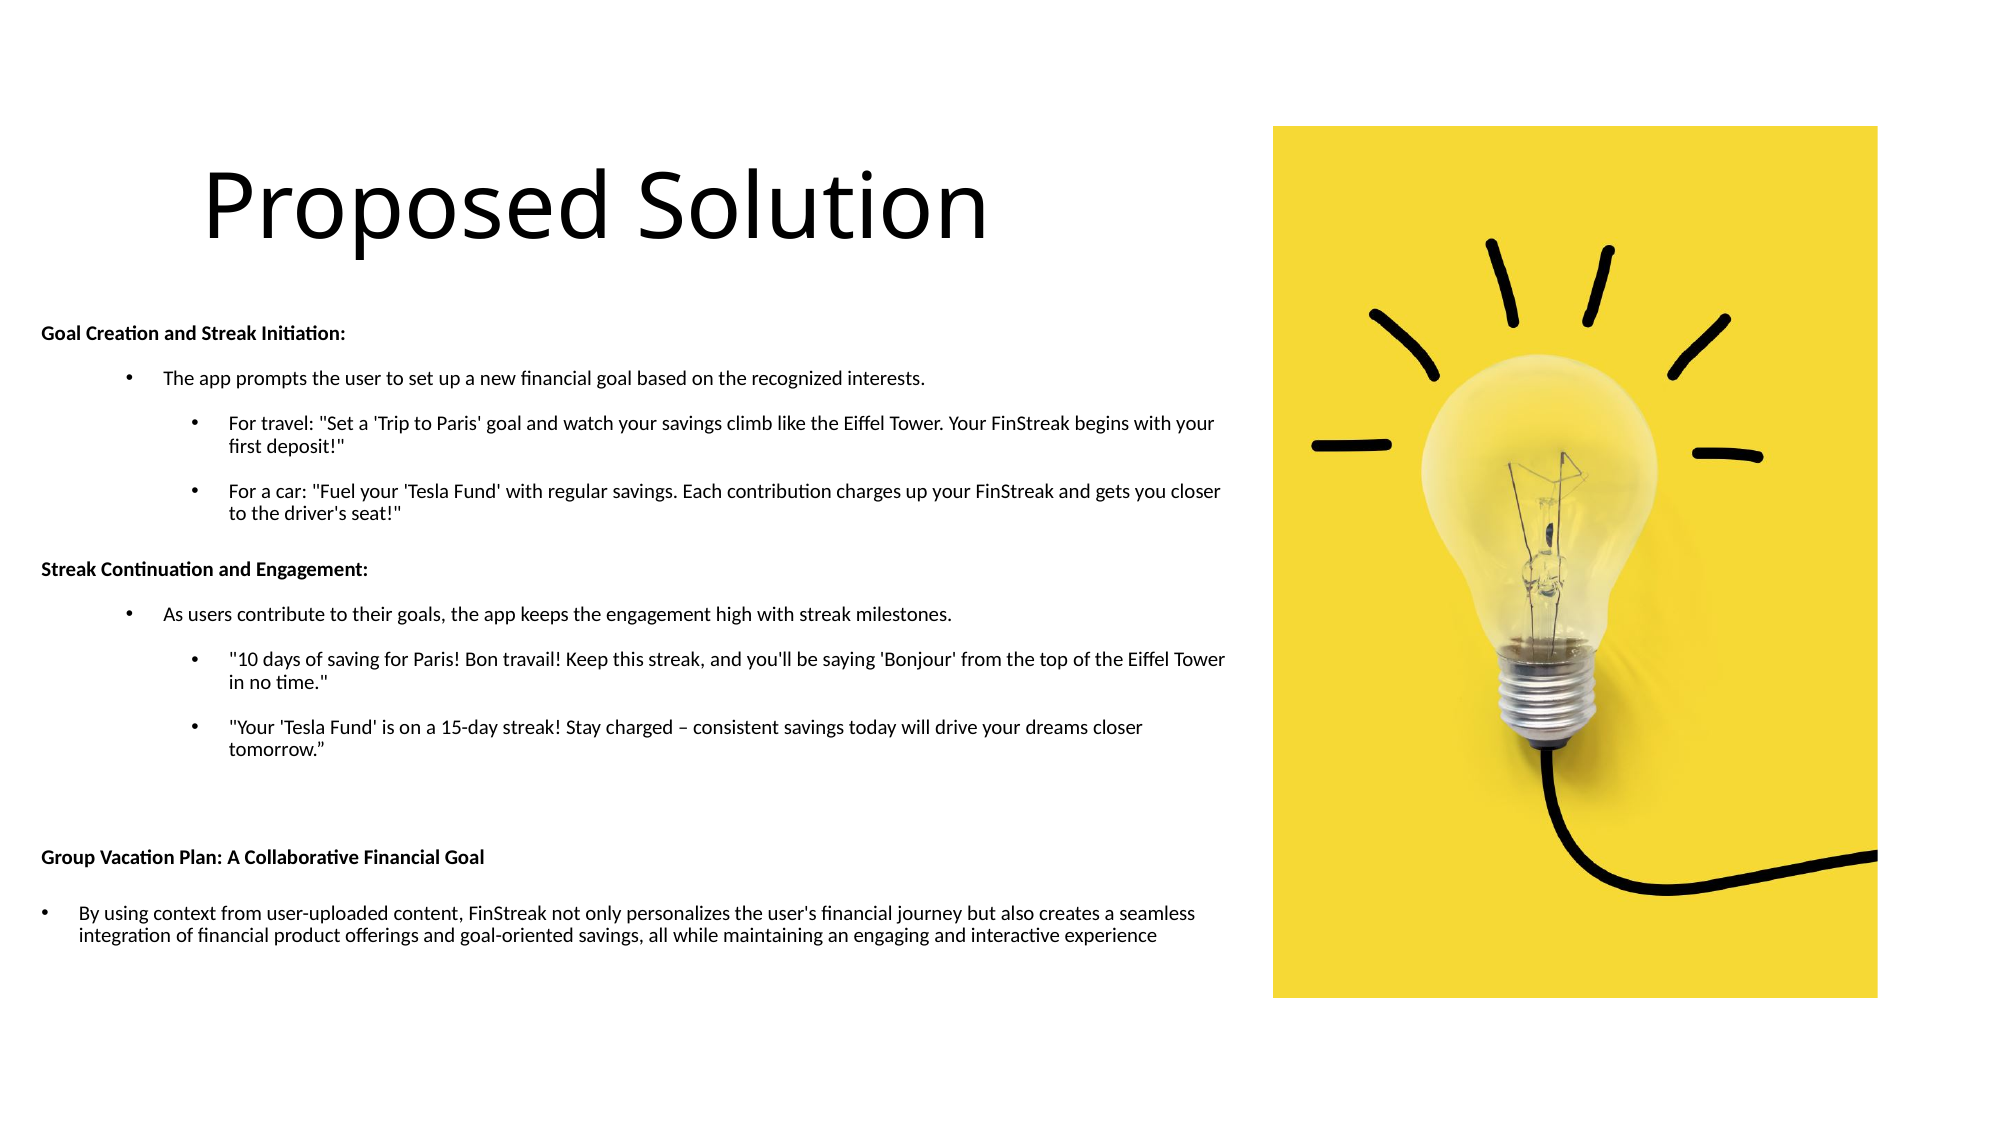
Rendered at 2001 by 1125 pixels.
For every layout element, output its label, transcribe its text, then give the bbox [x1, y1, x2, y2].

title Proposed Solution [186, 99, 1157, 315]
list Goal Creation and Streak Initiation: The app prompts the user to set up a new financial goal based on the recognized interests. For travel: "Set a 'Trip to Paris' goal and watch your savings climb like the Eiffel Tower. Your FinStreak begins with your first deposit!" For a car: "Fuel your 'Tesla Fund' with regular savings. Each contribution charges up your FinStreak and gets you closer to the driver's seat!" Streak Continuation and Engagement: As users contribute to their goals, the app keeps the engagement high with streak milestones. "10 days of saving for Paris! Bon travail! Keep this streak, and you'll be saying 'Bonjour' from the top of the Eiffel Tower in no time." "Your 'Tesla Fund' is on a 15-day streak! Stay charged – consistent savings today will drive your dreams closer tomorrow.” Group Vacation Plan: A Collaborative Financial Goal By using context from user-uploaded content, FinStreak not only personalizes the user's financial journey but also creates a seamless integration of financial product offerings and goal-oriented savings, all while maintaining an engaging and interactive experience [26, 315, 1246, 998]
picture [1273, 126, 1878, 998]
